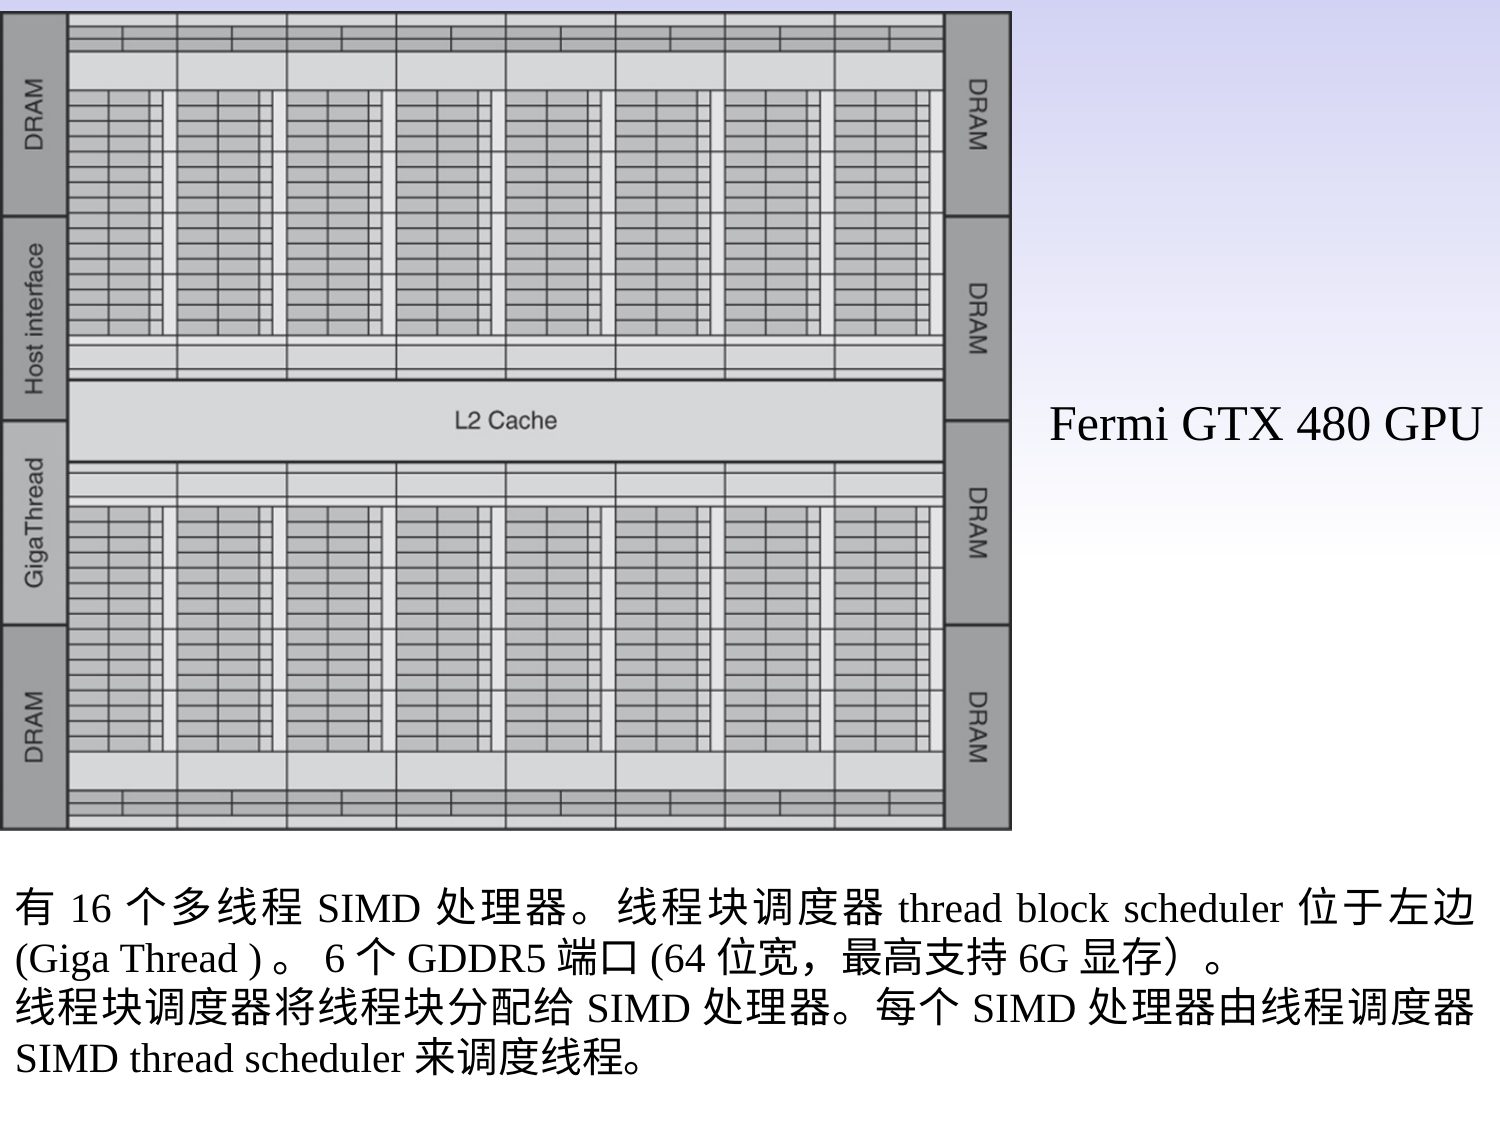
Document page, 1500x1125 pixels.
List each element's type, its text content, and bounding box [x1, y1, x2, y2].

text_box Fermi GTX 480 GPU [1034, 383, 1500, 459]
picture [0, 11, 1012, 832]
text_box 有16个多线程SIMD处理器。线程块调度器thread block scheduler位于左边(Giga Thread )。6个GDDR5端口(64位宽，最高支持6G显存）。 线程块调度器将线程块分配给SIMD处理器。每个SIMD处理器由线程调度器SIMD thread scheduler来调度线程。 [0, 873, 1500, 1088]
